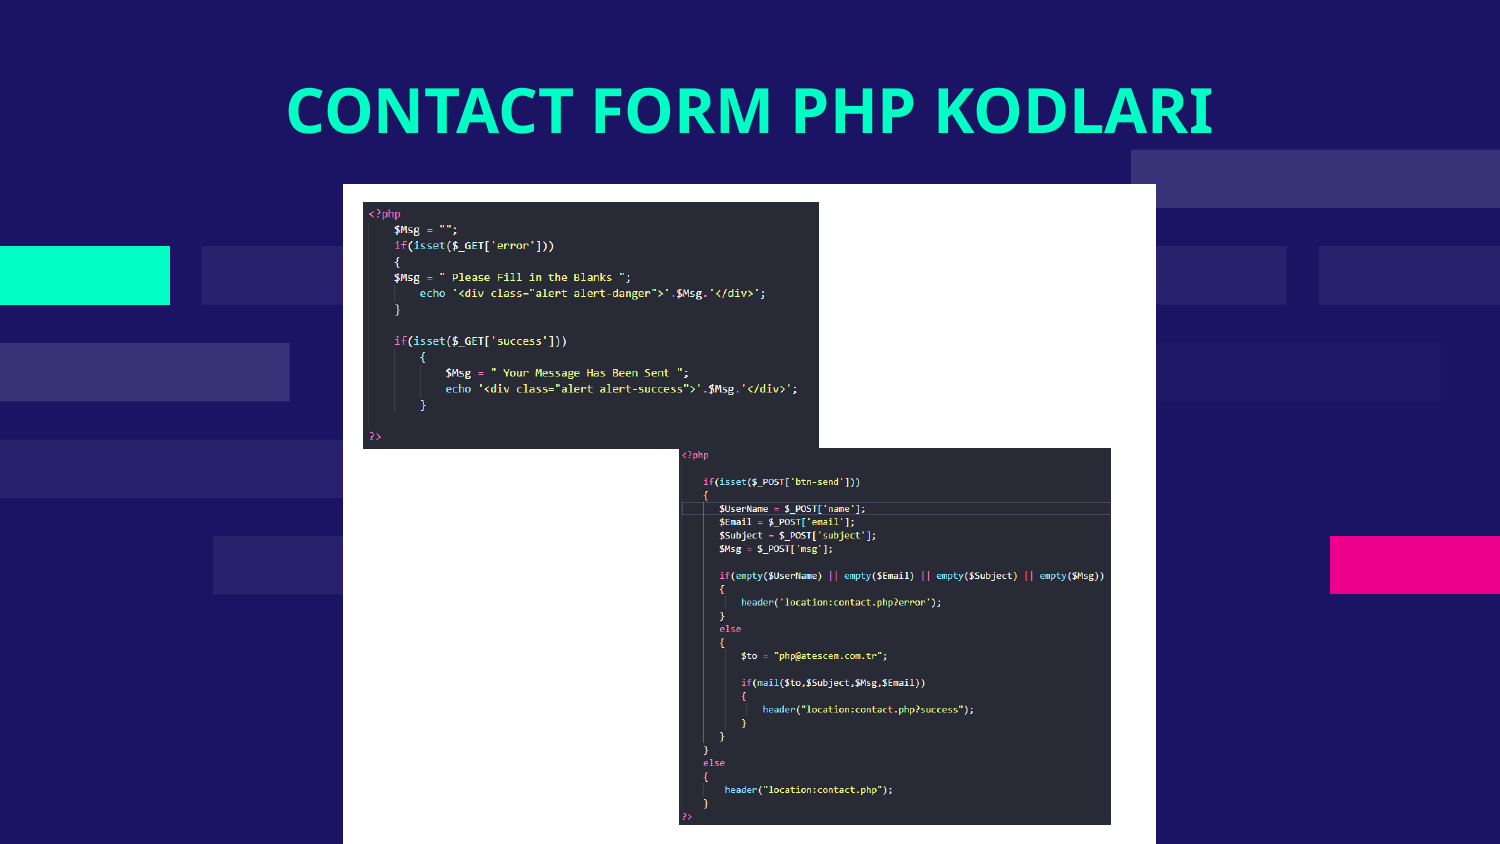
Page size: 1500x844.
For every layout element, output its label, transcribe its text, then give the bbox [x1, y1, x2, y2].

title CONTACT FORM PHP KODLARI [209, 56, 1291, 166]
picture [363, 202, 1112, 826]
